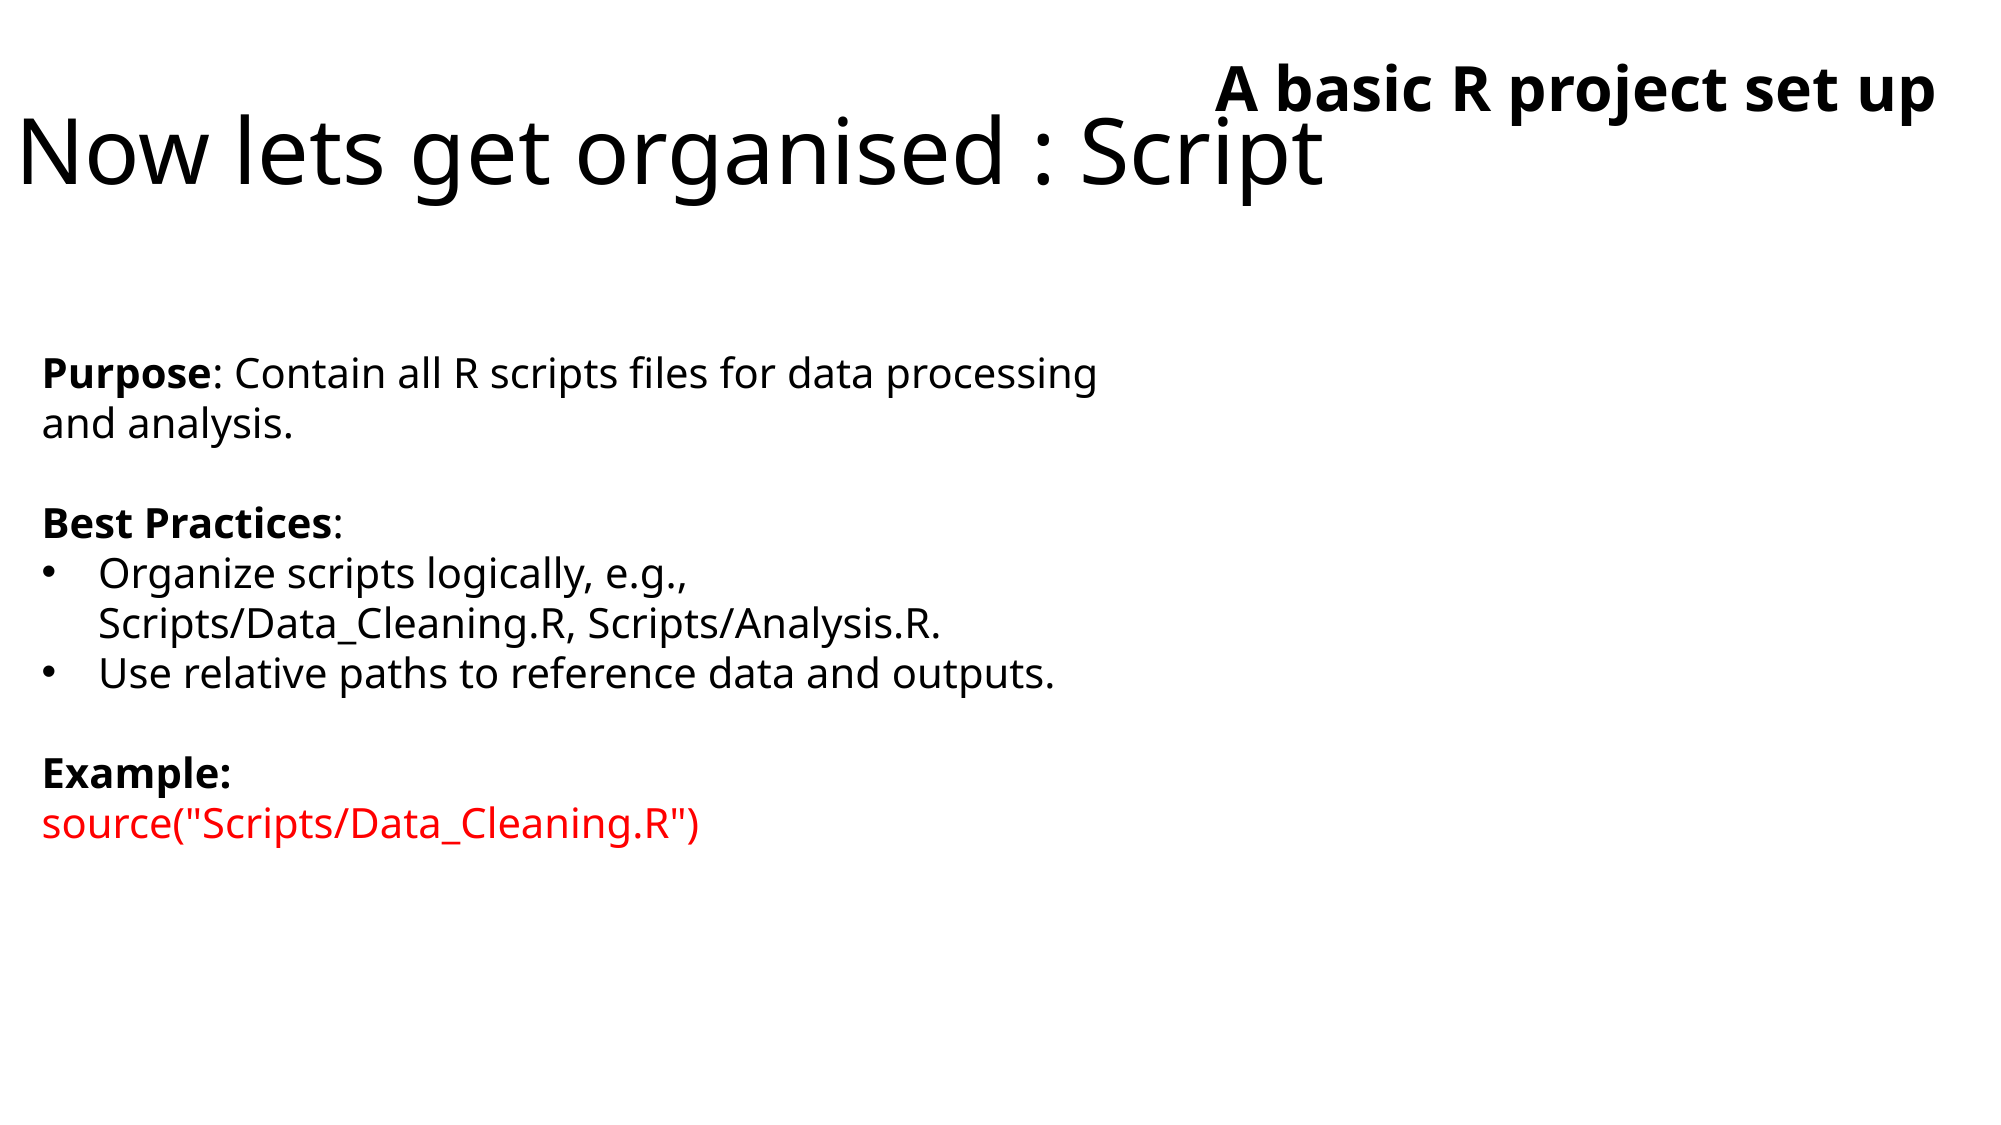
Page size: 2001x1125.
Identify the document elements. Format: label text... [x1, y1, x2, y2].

text_box Purpose: Contain all R scripts files for data processing and analysis. Best Practices: Organize scripts logically, e.g., Scripts/Data_Cleaning.R, Scripts/Analysis.R. Use relative paths to reference data and outputs. Example: source("Scripts/Data_Cleaning.R") [26, 338, 1184, 904]
picture [1209, 123, 2000, 1073]
text_box Now lets get organised : Script [0, 46, 1209, 264]
text_box A basic R project set up [1200, 41, 1952, 131]
